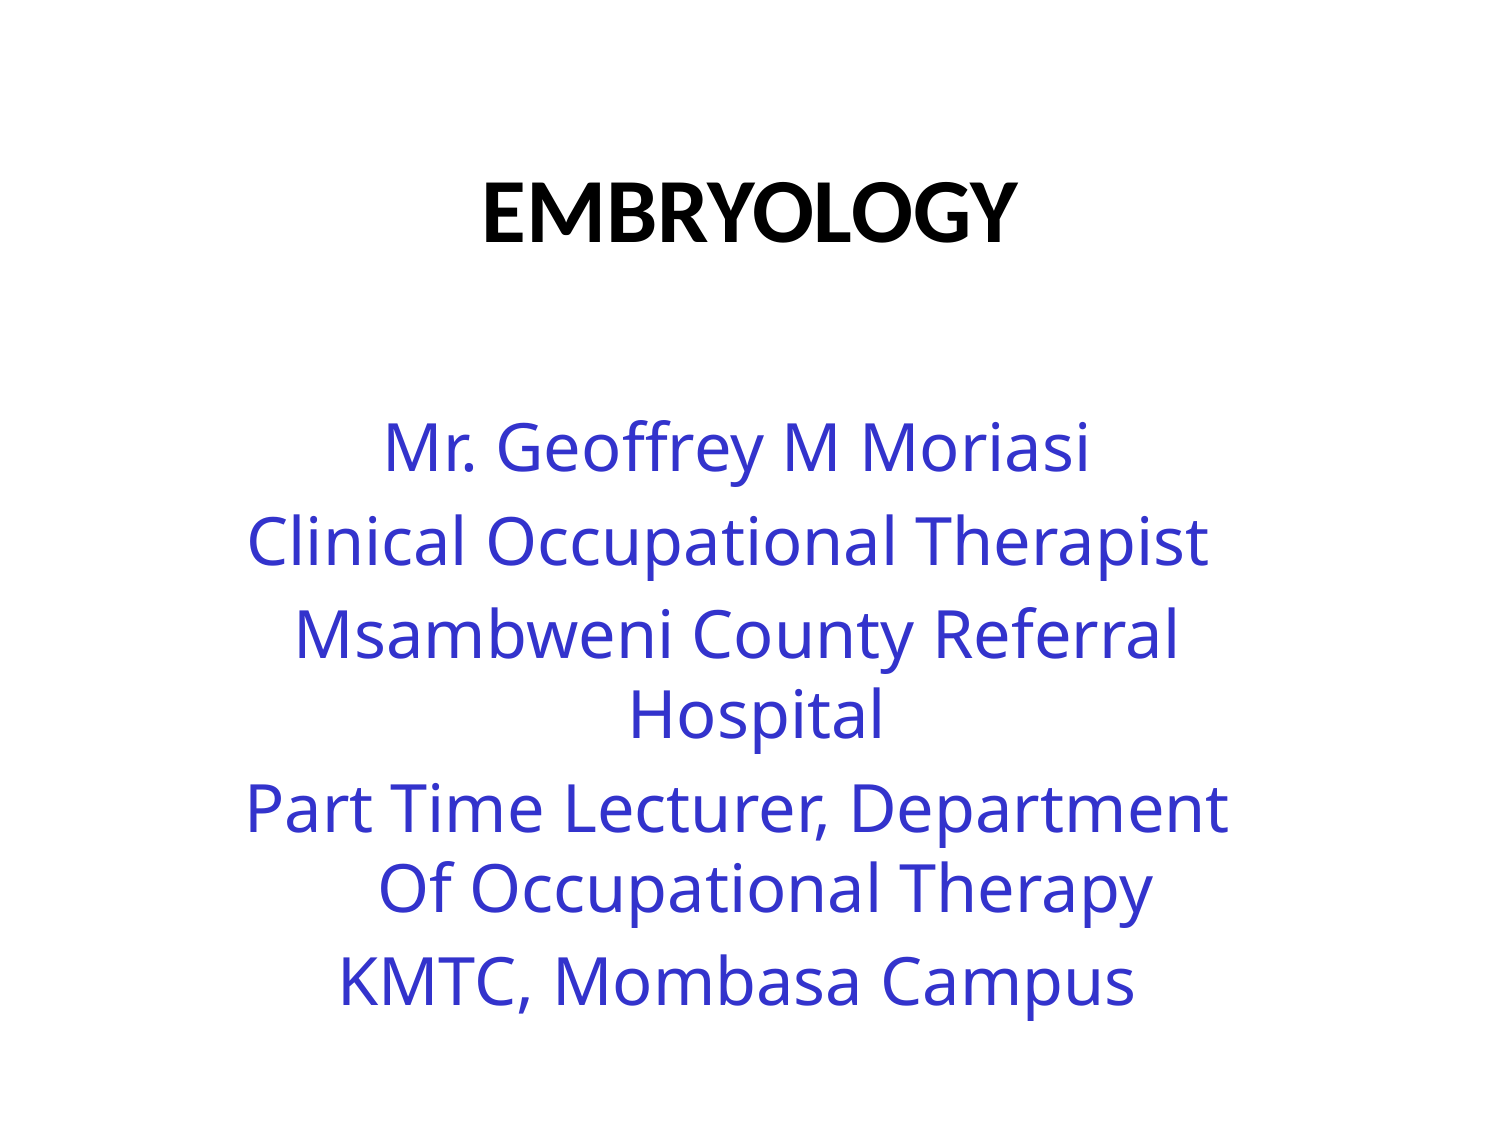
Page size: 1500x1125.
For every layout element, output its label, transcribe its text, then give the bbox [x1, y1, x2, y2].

subtitle Mr. Geoffrey M Moriasi Clinical Occupational Therapist Msambweni County Referral Hospital Part Time Lecturer, Department Of Occupational Therapy KMTC, Mombasa Campus [212, 397, 1263, 1111]
title EMBRYOLOGY [112, 87, 1388, 325]
